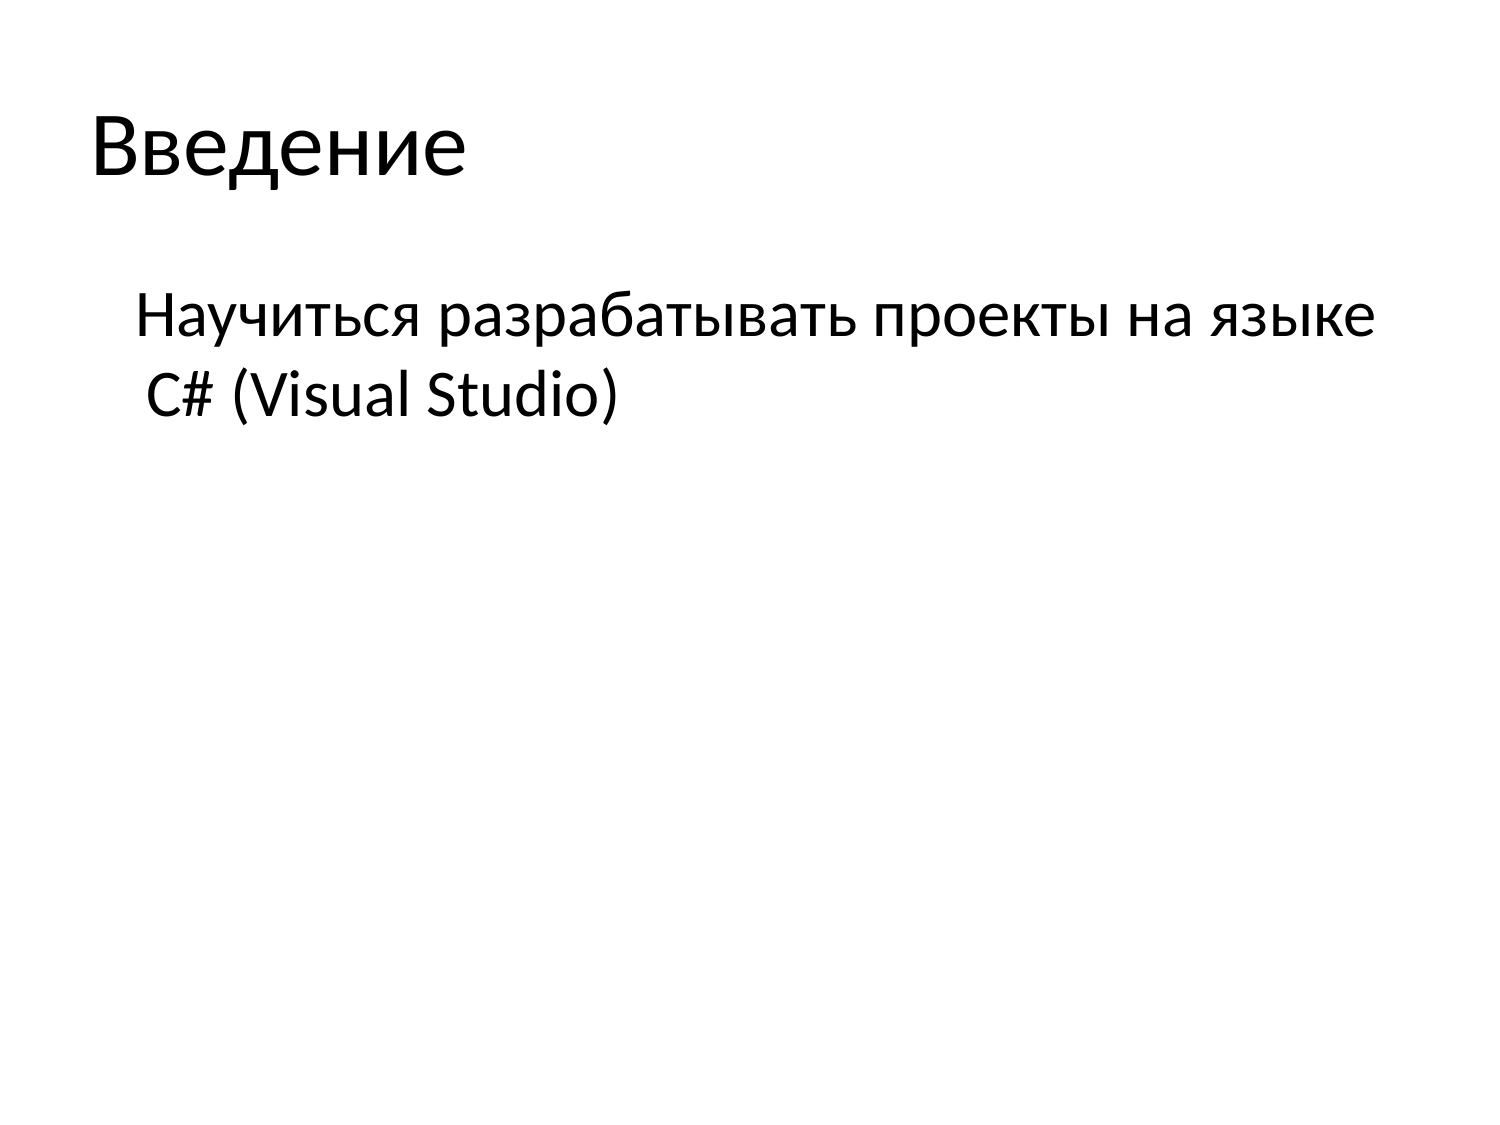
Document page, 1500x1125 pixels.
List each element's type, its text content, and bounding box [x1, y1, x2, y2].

title Введение [75, 45, 1425, 233]
list Научиться разрабатывать проекты на языке C# (Visual Studio) [75, 262, 1425, 1005]
